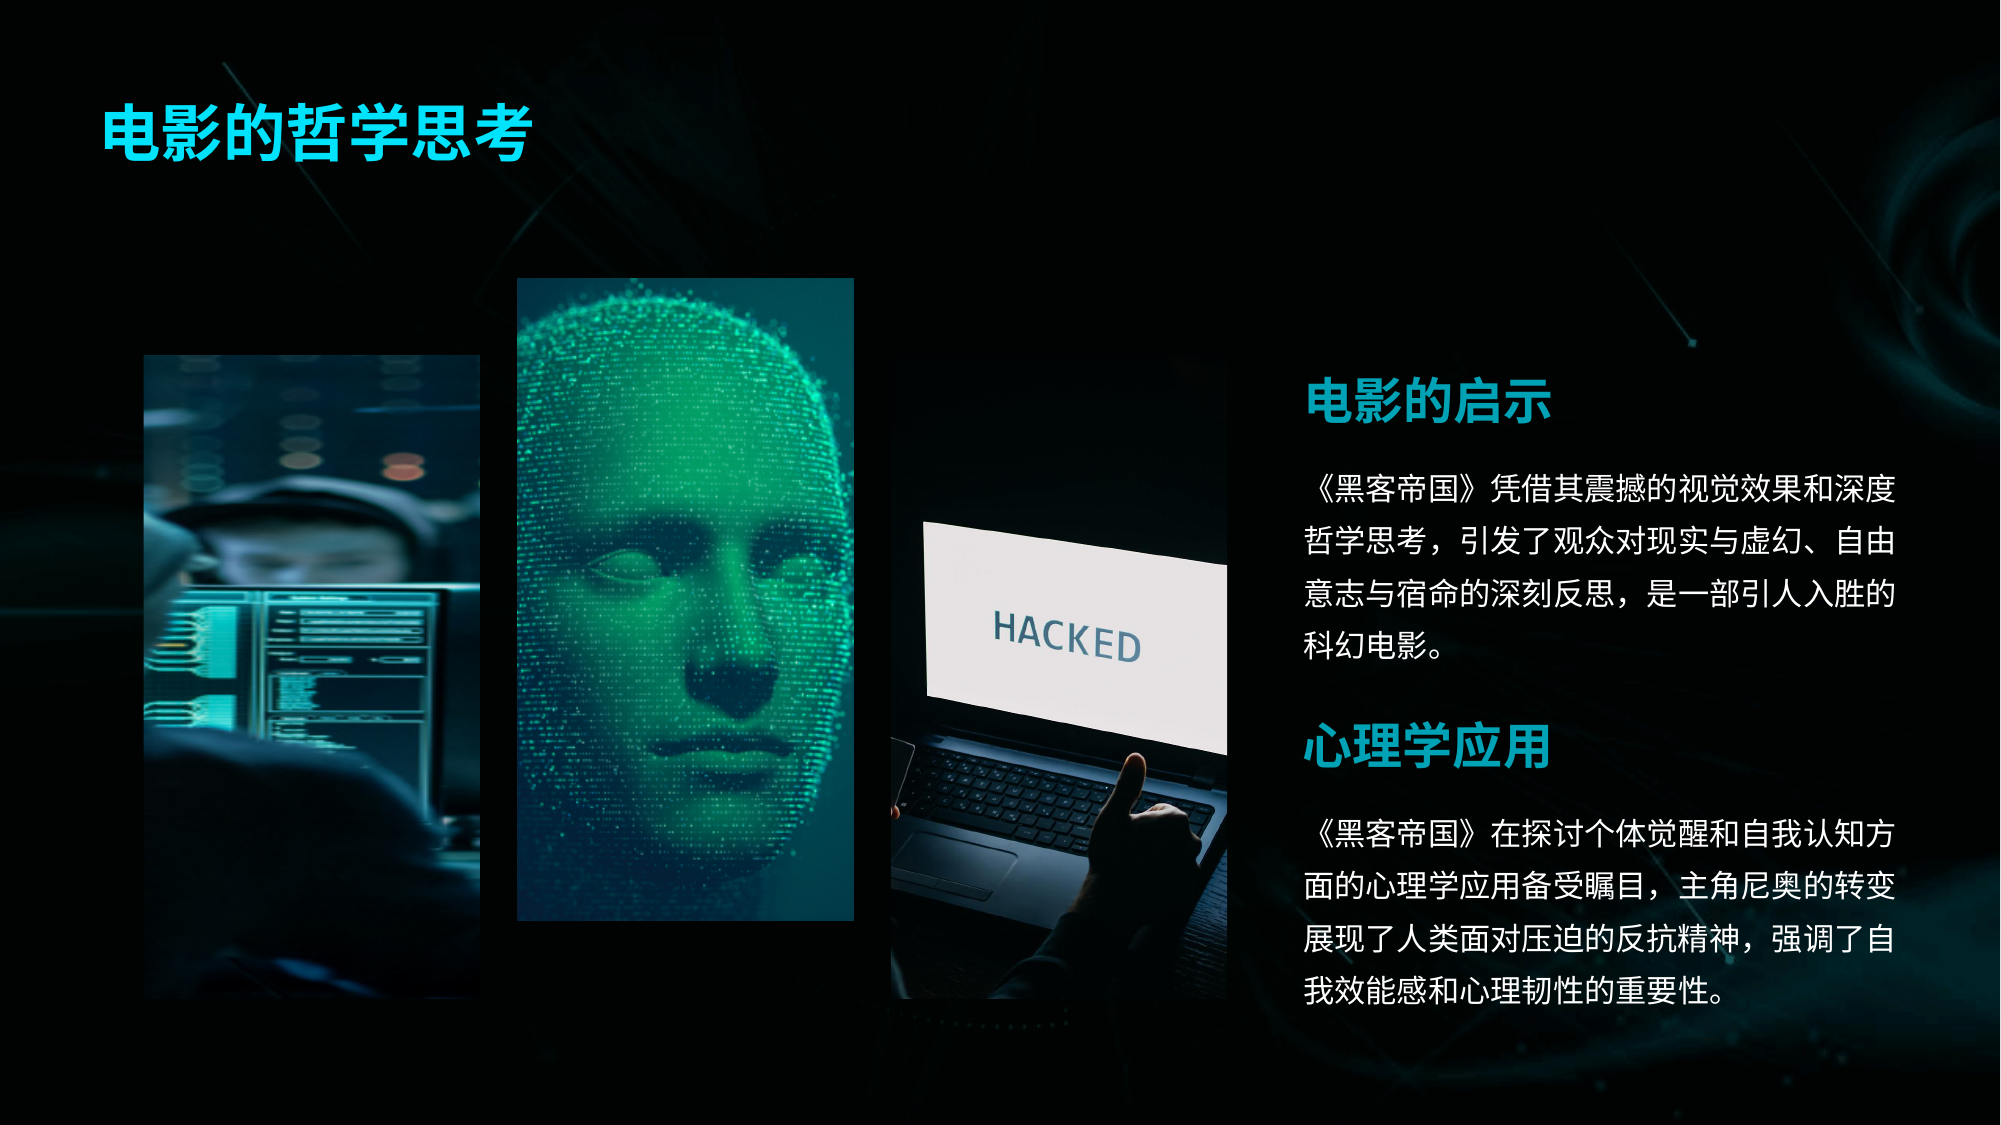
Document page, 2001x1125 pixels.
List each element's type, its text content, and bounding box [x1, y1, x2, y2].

text_box 心理学应用 [1287, 676, 1880, 782]
text_box 《黑客帝国》在探讨个体觉醒和自我认知方面的心理学应用备受瞩目，主角尼奥的转变展现了人类面对压迫的反抗精神，强调了自我效能感和心理韧性的重要性。 [1288, 791, 1918, 1030]
picture [0, 0, 2001, 1125]
text_box 电影的启示 [1288, 342, 1880, 437]
text_box 《黑客帝国》凭借其震撼的视觉效果和深度哲学思考，引发了观众对现实与虚幻、自由意志与宿命的深刻反思，是一部引人入胜的科幻电影。 [1288, 446, 1918, 688]
text_box 电影的哲学思考 [78, 43, 1922, 189]
